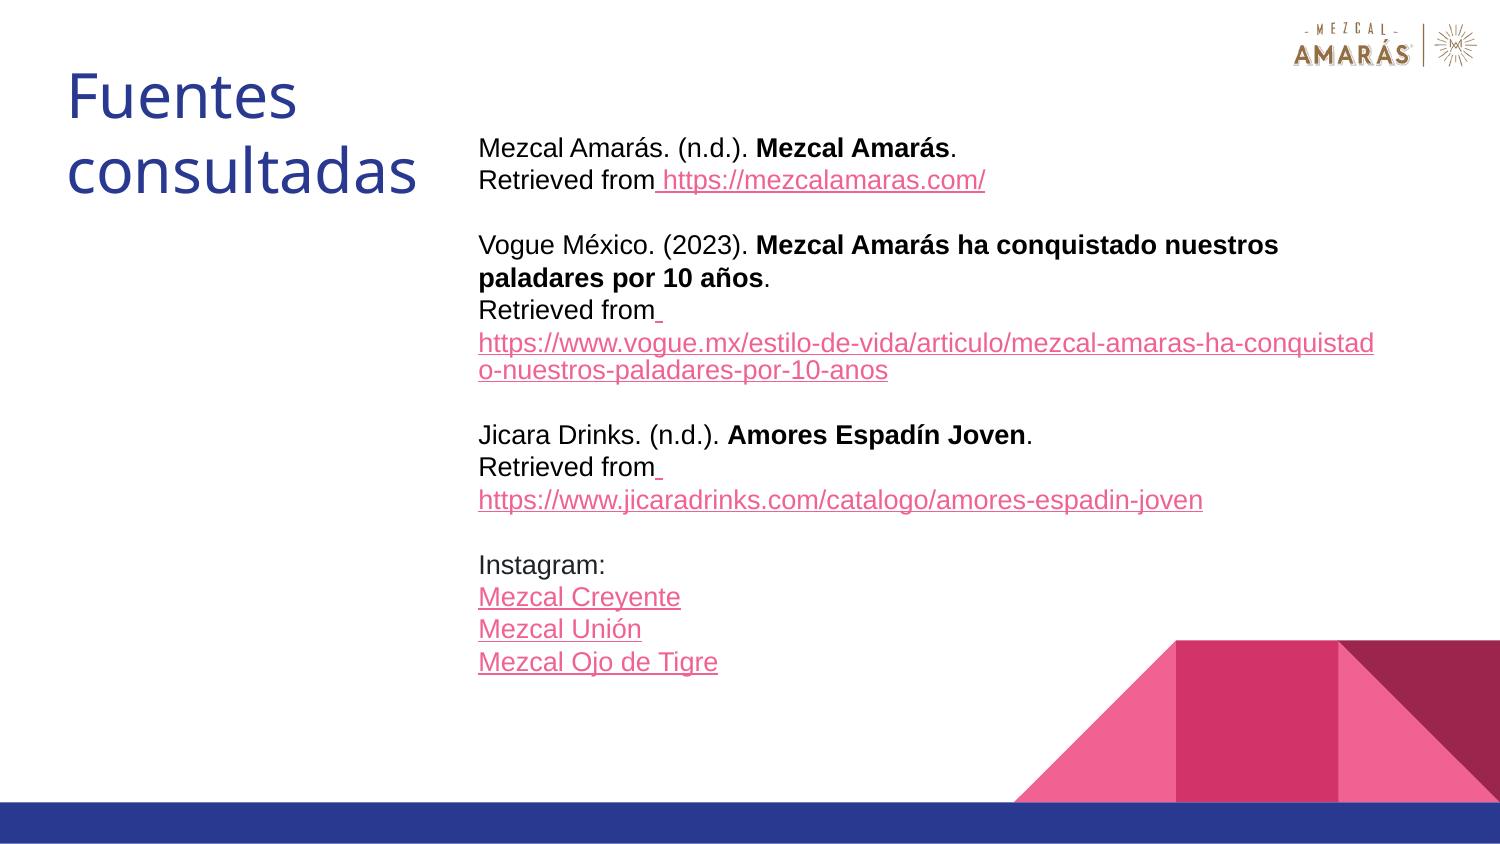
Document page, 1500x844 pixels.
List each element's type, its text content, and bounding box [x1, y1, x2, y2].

picture [1292, 21, 1478, 68]
title Fuentes consultadas [51, 40, 507, 274]
text_box Mezcal Amarás. (n.d.). Mezcal Amarás. Retrieved from https://mezcalamaras.com/ Vogue México. (2023). Mezcal Amarás ha conquistado nuestros paladares por 10 años. Retrieved from https://www.vogue.mx/estilo-de-vida/articulo/mezcal-amaras-ha-conquistado-nuestros-paladares-por-10-anos Jicara Drinks. (n.d.). Amores Espadín Joven. Retrieved from https://www.jicaradrinks.com/catalogo/amores-espadin-joven Instagram: Mezcal Creyente Mezcal Unión Mezcal Ojo de Tigre [463, 115, 1391, 665]
